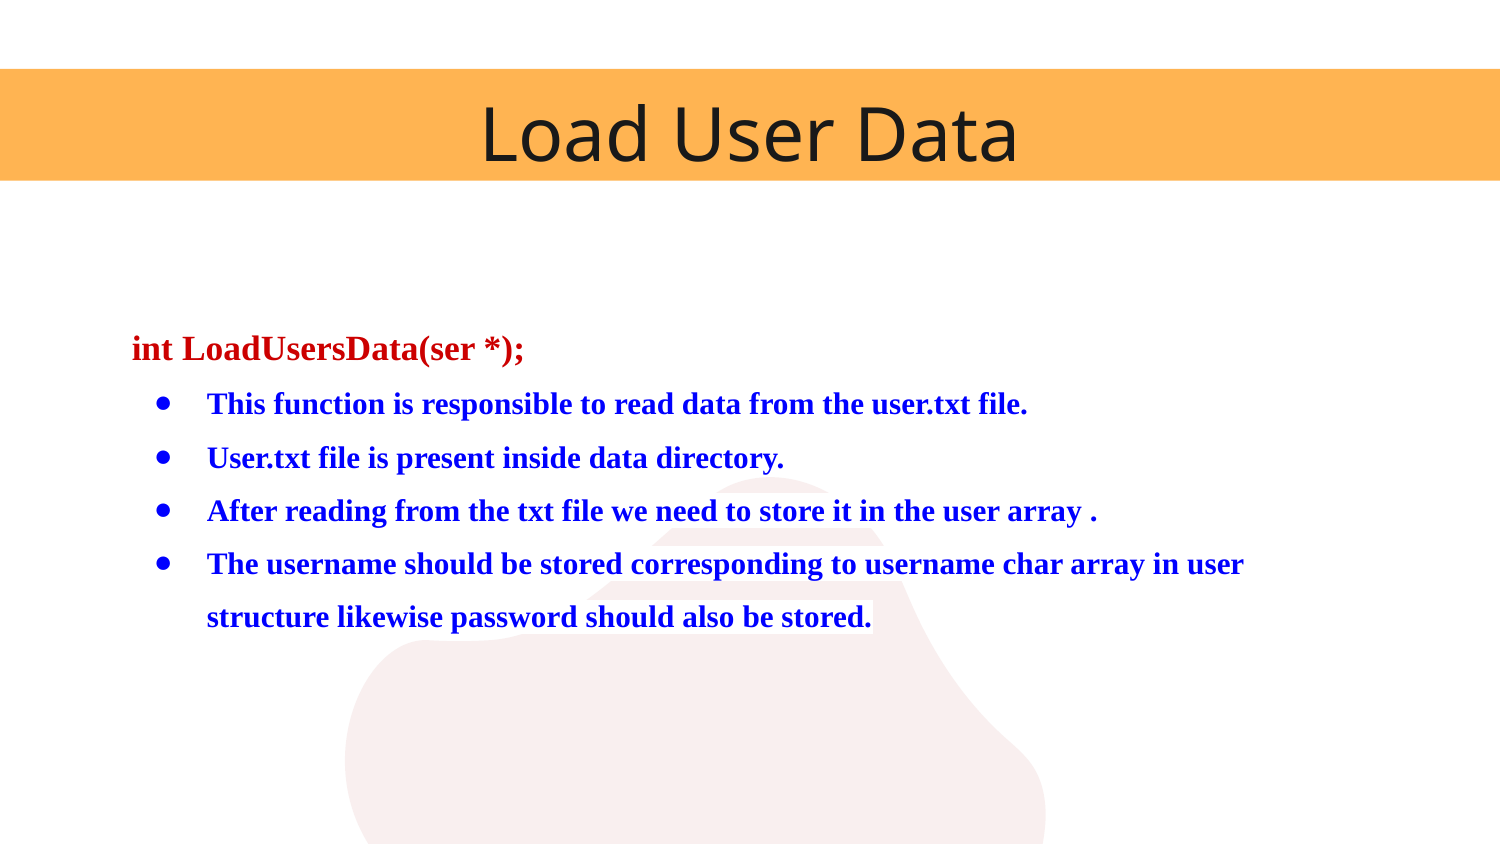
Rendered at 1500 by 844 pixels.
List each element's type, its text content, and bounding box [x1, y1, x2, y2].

title Load User Data [116, 71, 1383, 166]
text_box int LoadUsersData(ser *); This function is responsible to read data from the user.txt file. User.txt file is present inside data directory. After reading from the txt file we need to store it in the user array . The username should be stored corresponding to username char array in user structure likewise password should also be stored. [116, 203, 1270, 844]
